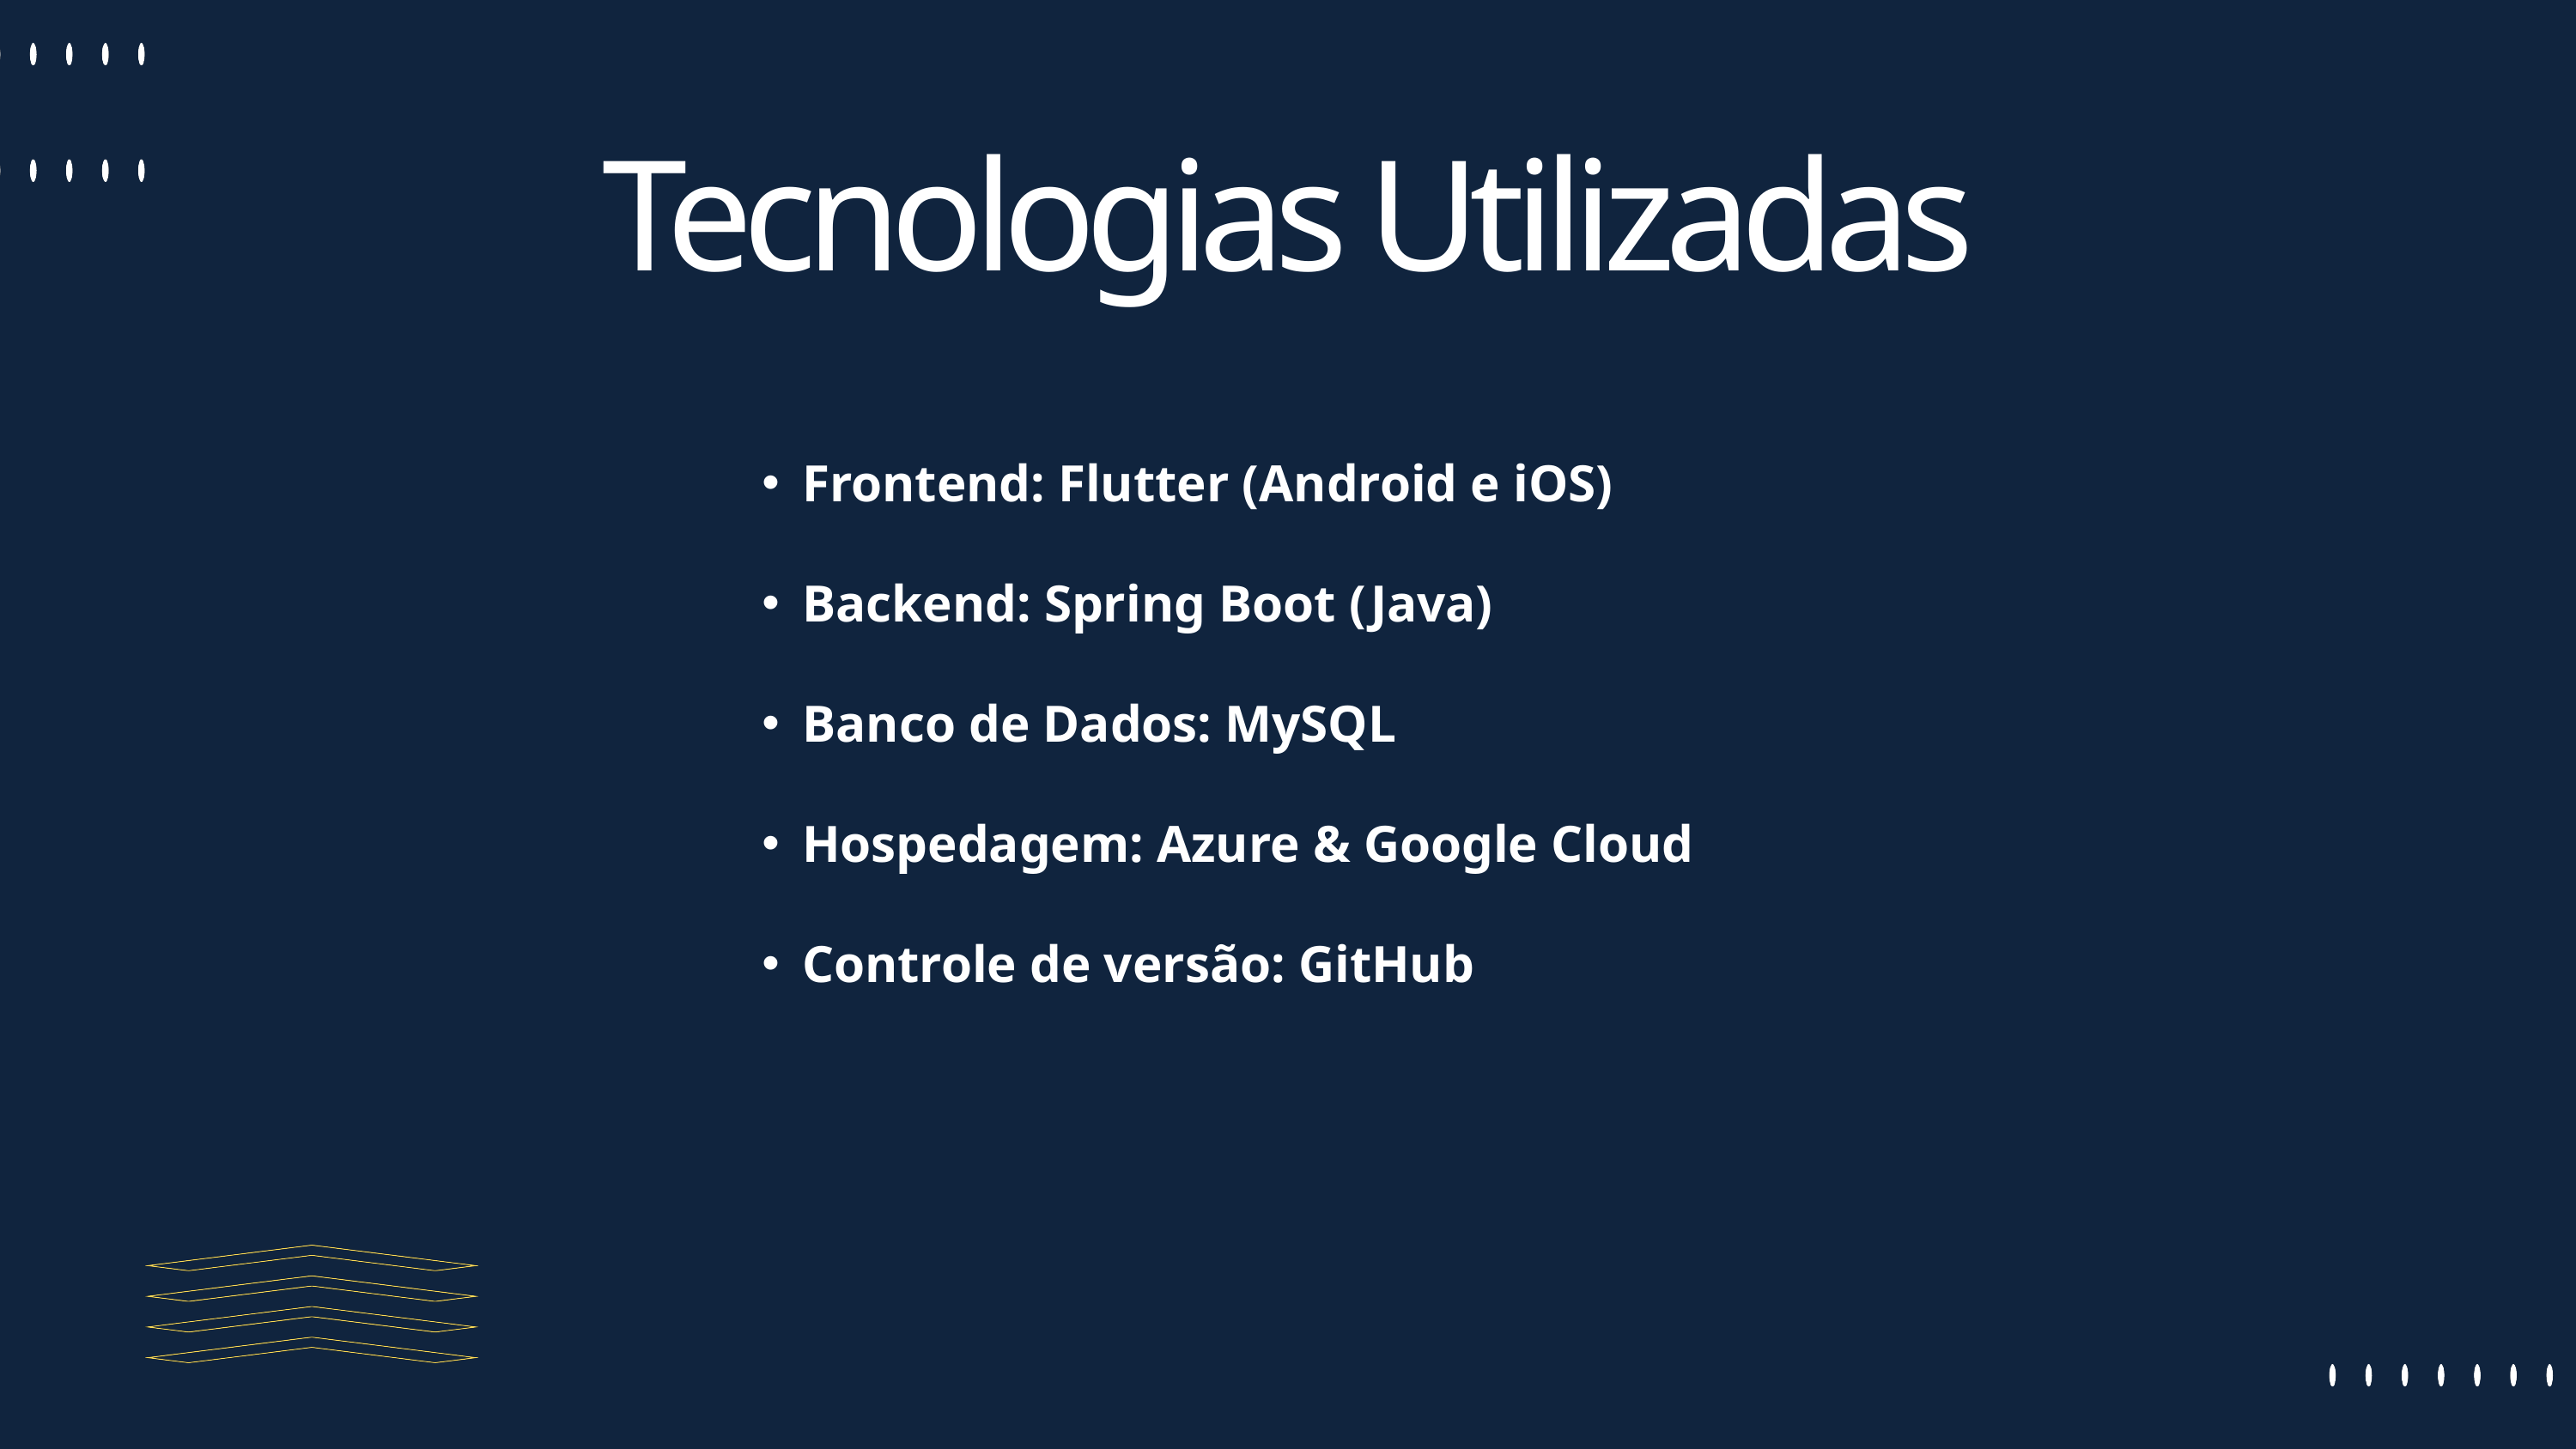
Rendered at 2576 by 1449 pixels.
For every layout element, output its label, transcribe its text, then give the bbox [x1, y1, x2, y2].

text_box [0, 0, 145, 183]
text_box [144, 1245, 479, 1363]
text_box Tecnologias Utilizadas [0, 177, 2576, 301]
text_box Frontend: Flutter (Android e iOS) Backend: Spring Boot (Java) Banco de Dados: MySQL Hospedagem: Azure & Google Cloud Controle de versão: GitHub [697, 391, 2115, 993]
text_box [2329, 1362, 2576, 1449]
